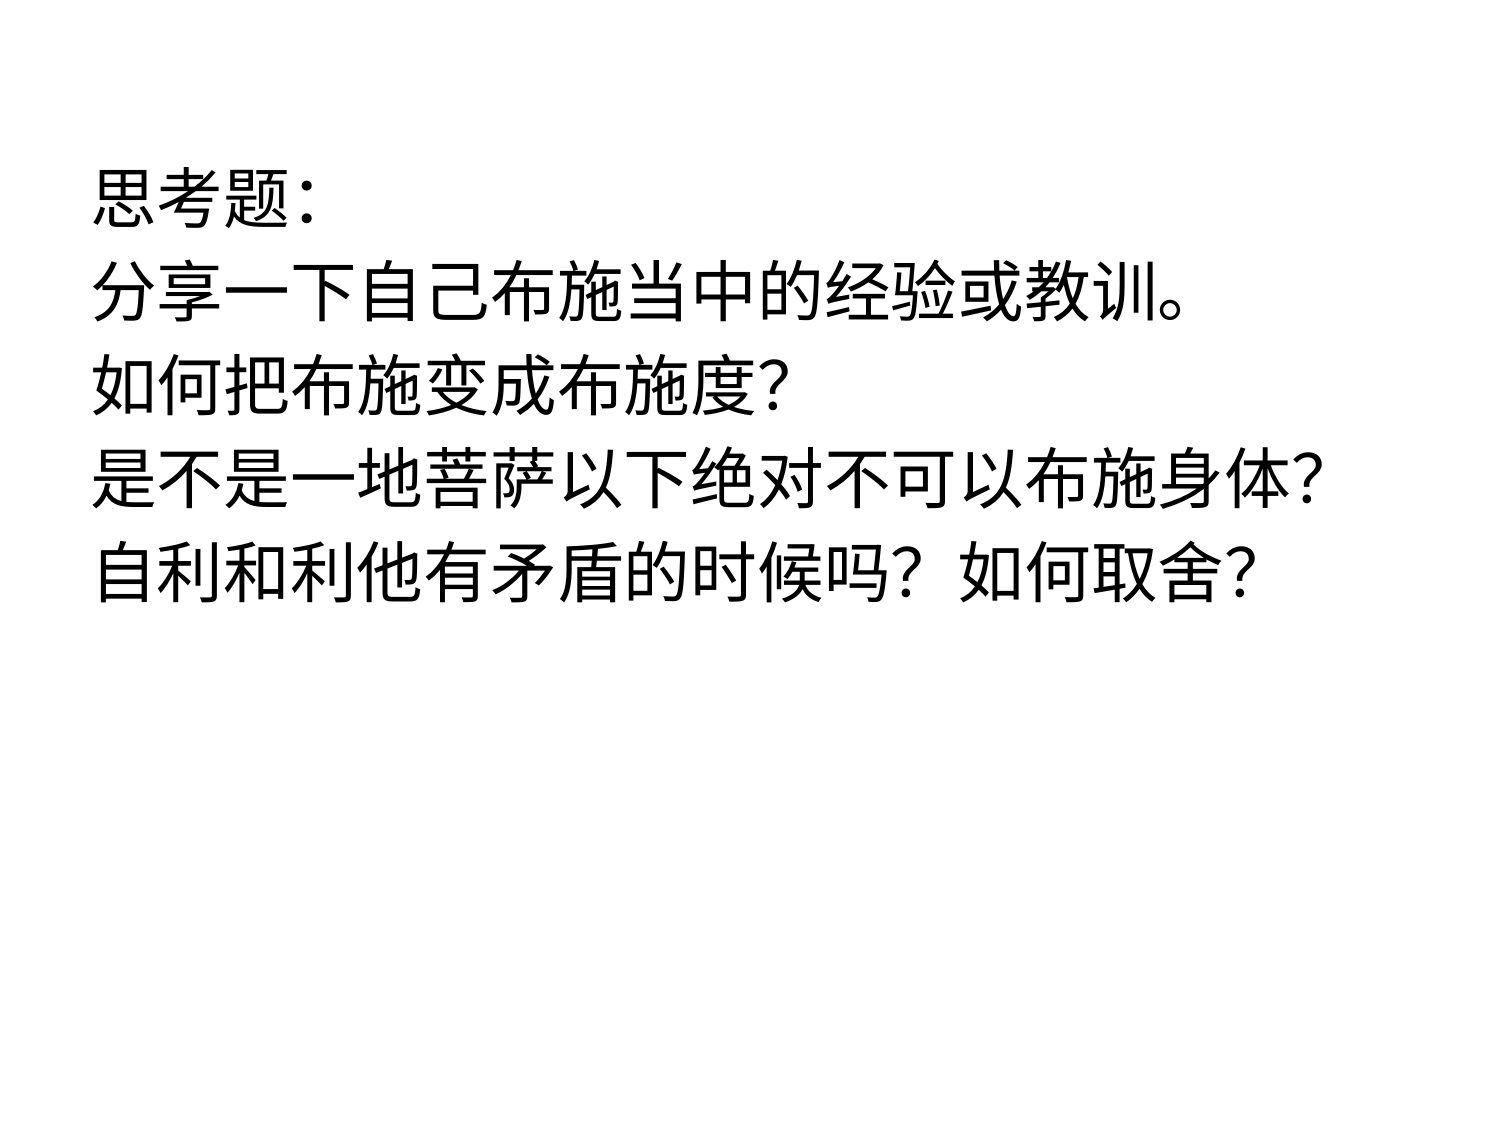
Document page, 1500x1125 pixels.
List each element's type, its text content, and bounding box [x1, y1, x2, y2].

list 思考题： 分享一下自己布施当中的经验或教训。 如何把布施变成布施度？ 是不是一地菩萨以下绝对不可以布施身体？ 自利和利他有矛盾的时候吗？如何取舍？ [75, 149, 1425, 1005]
